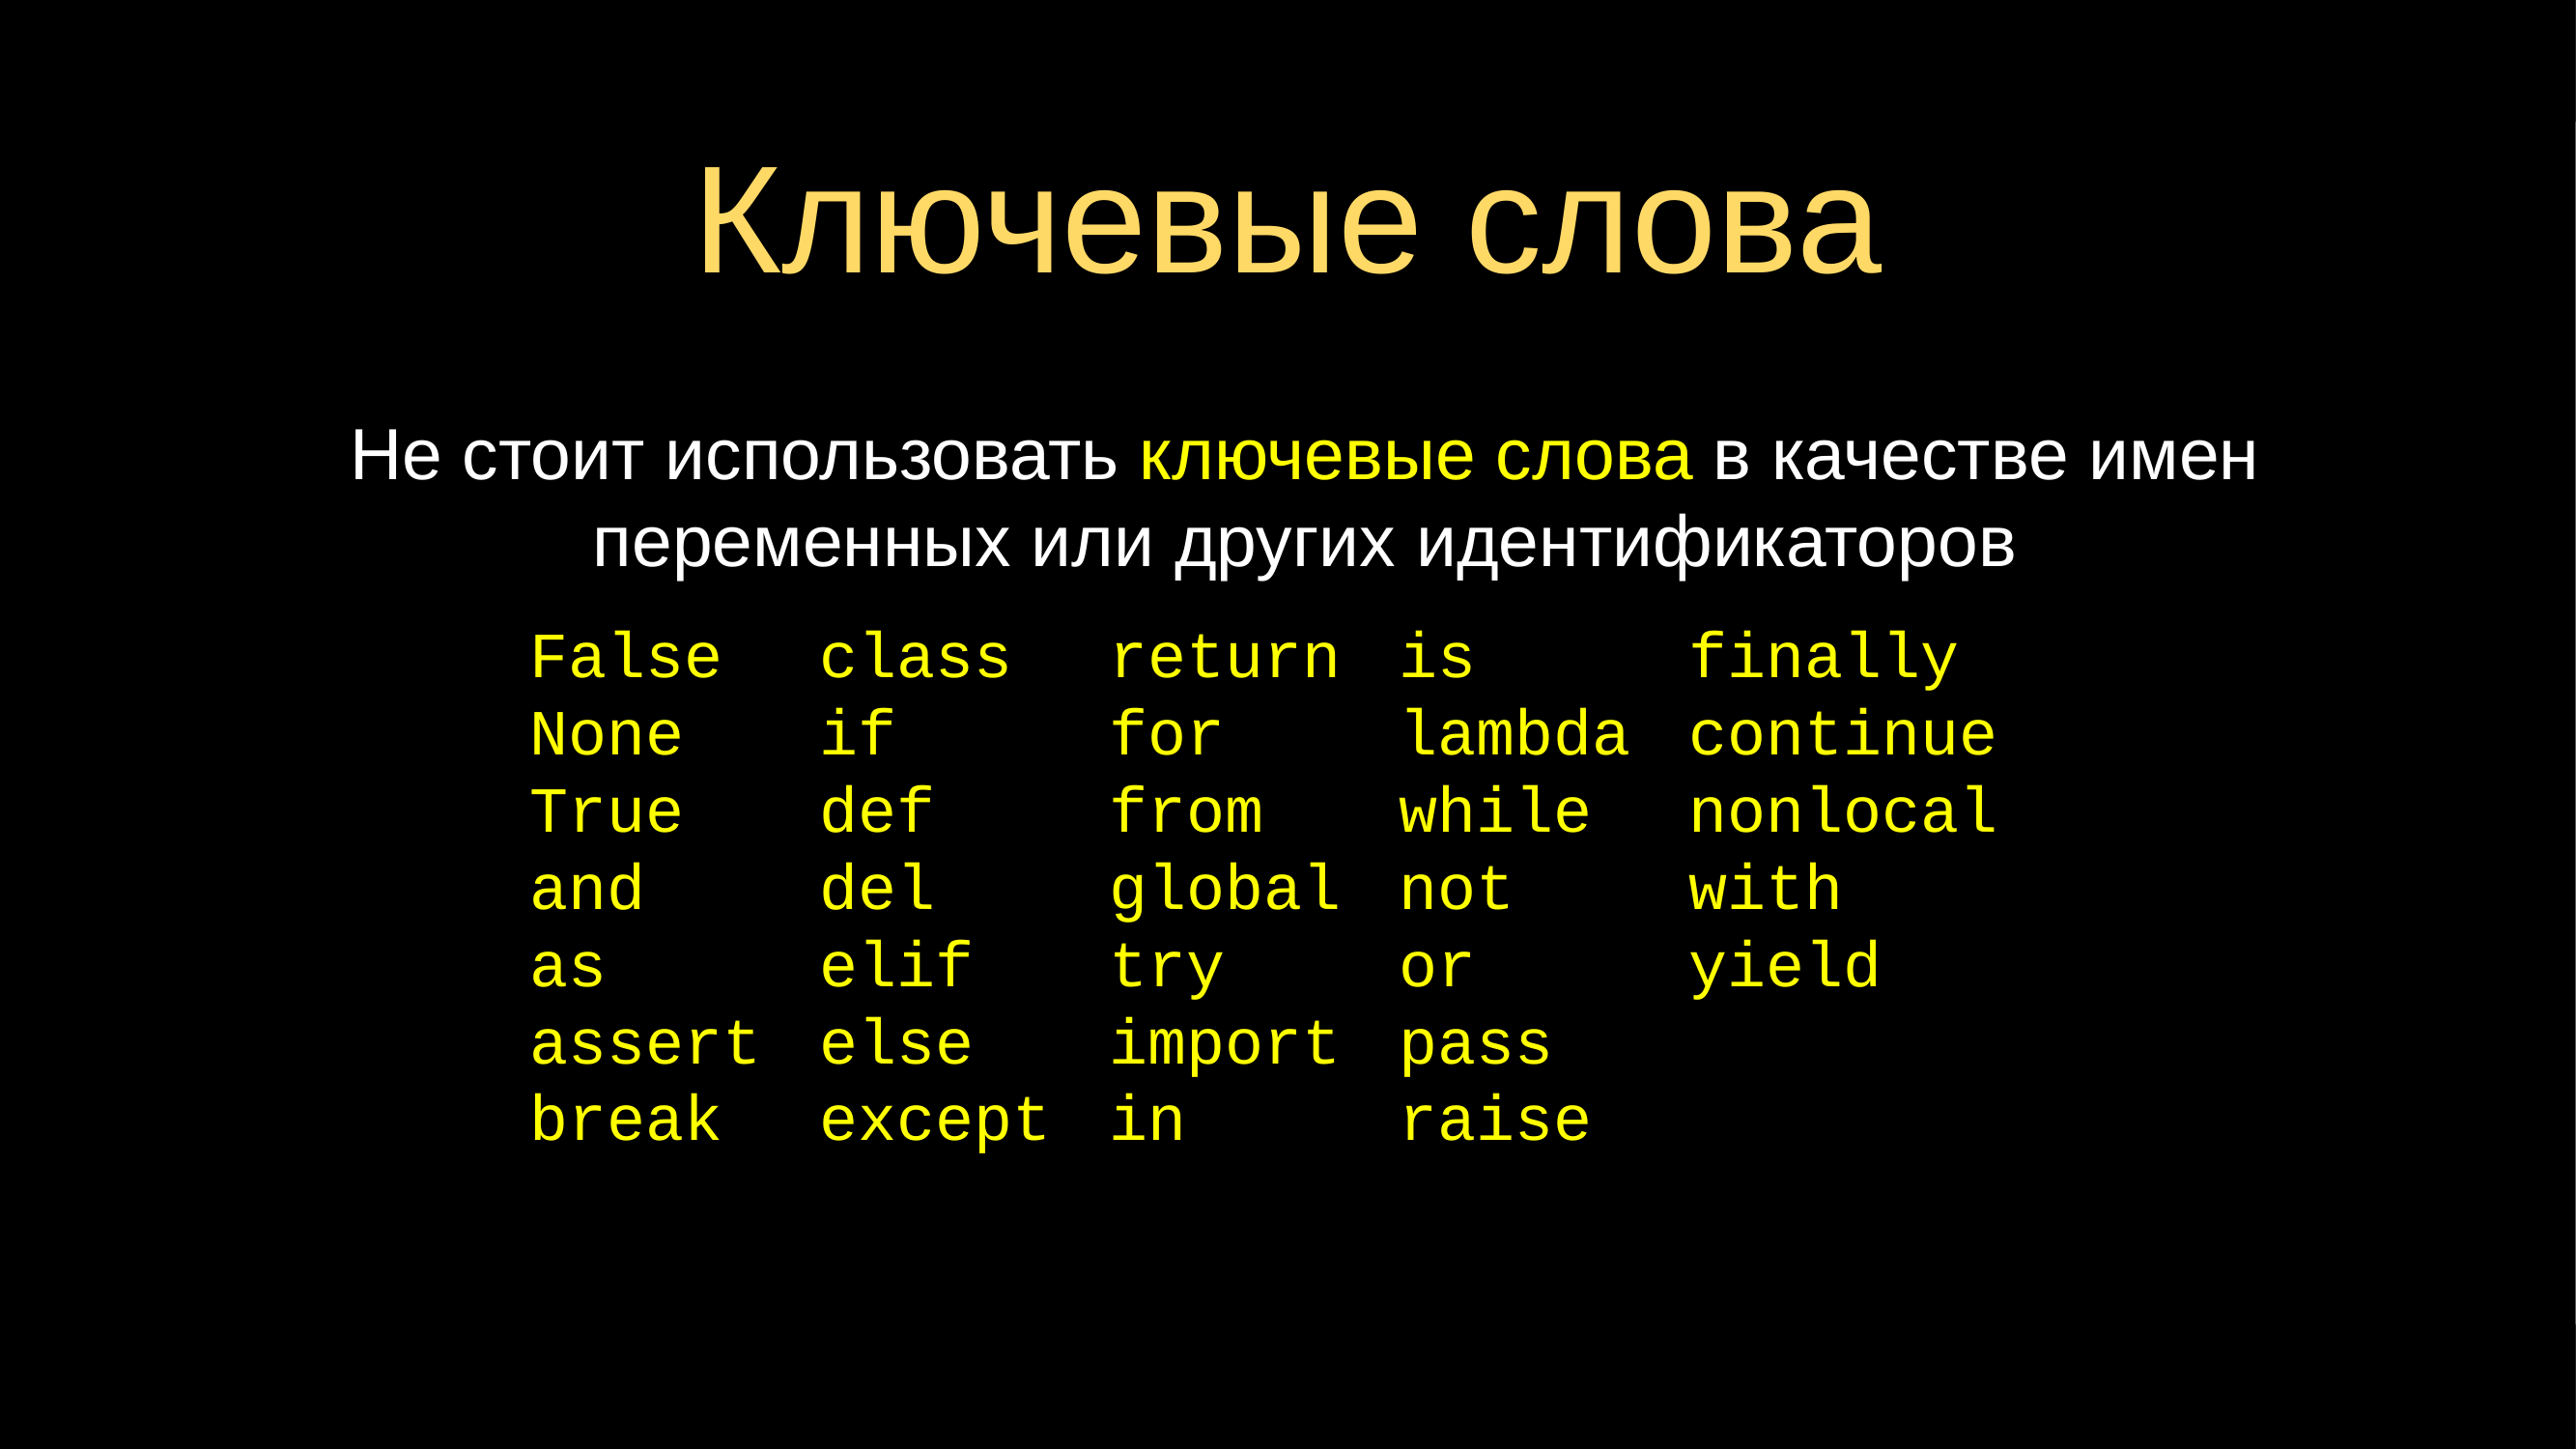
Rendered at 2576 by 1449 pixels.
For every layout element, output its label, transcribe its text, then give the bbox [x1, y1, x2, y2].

title Ключевые слова [128, 124, 2448, 300]
list Не стоит использовать ключевые слова в качестве имен переменных или других идентификаторов [128, 400, 2448, 589]
text_box False class return is finally None if for lambda continue True def from while nonlocal and del global not with as elif try or yield assert else import pass break except in raise [529, 552, 2173, 1215]
